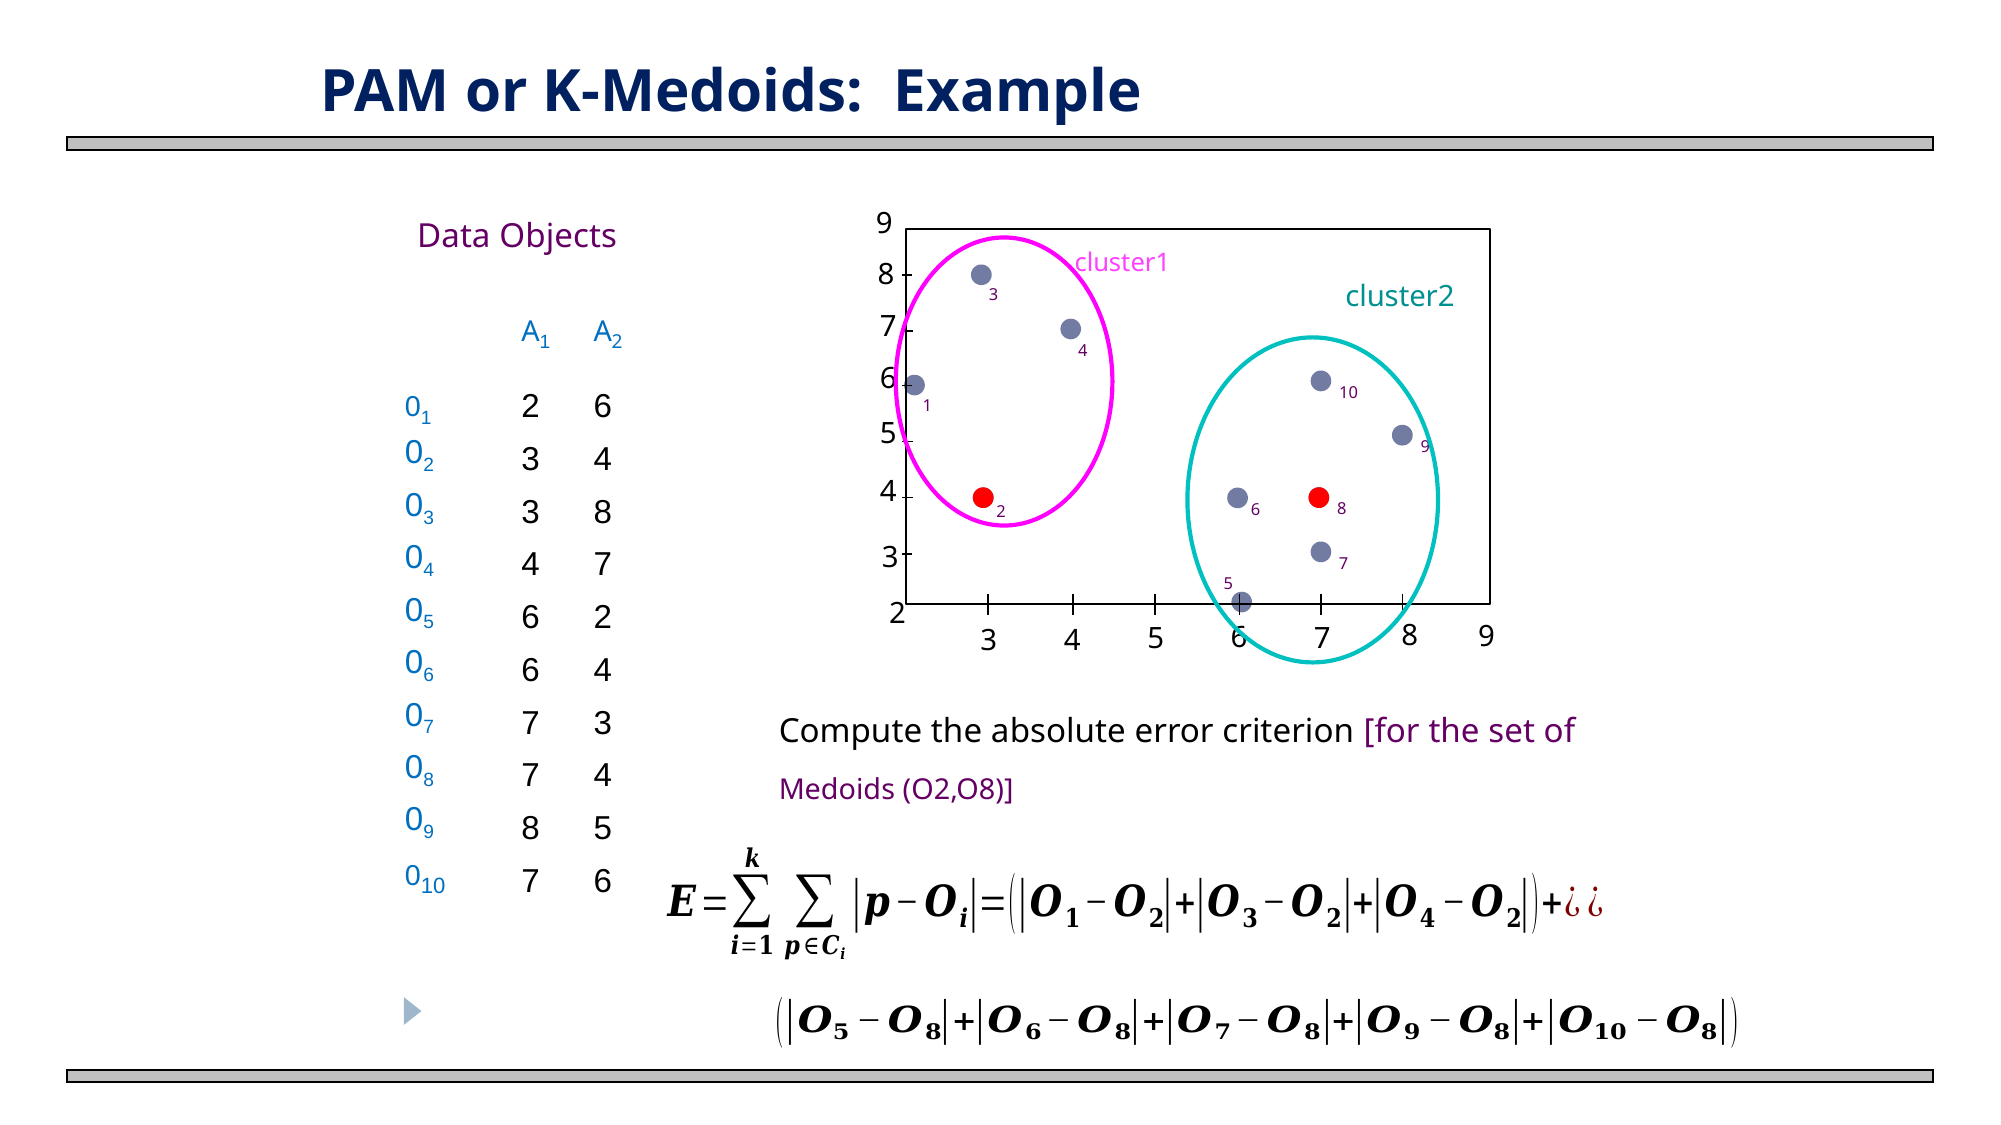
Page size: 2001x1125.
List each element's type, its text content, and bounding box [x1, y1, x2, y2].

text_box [873, 206, 1502, 663]
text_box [1026, 432, 1067, 538]
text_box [402, 217, 639, 931]
text_box PAM or K-Medoids: Example [306, 40, 1665, 129]
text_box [1186, 517, 1258, 582]
text_box Compute the absolute error criterion [for the set of Medoids (O2,O8)] [776, 709, 1590, 820]
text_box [51, 85, 578, 351]
text_box [403, 997, 422, 1025]
